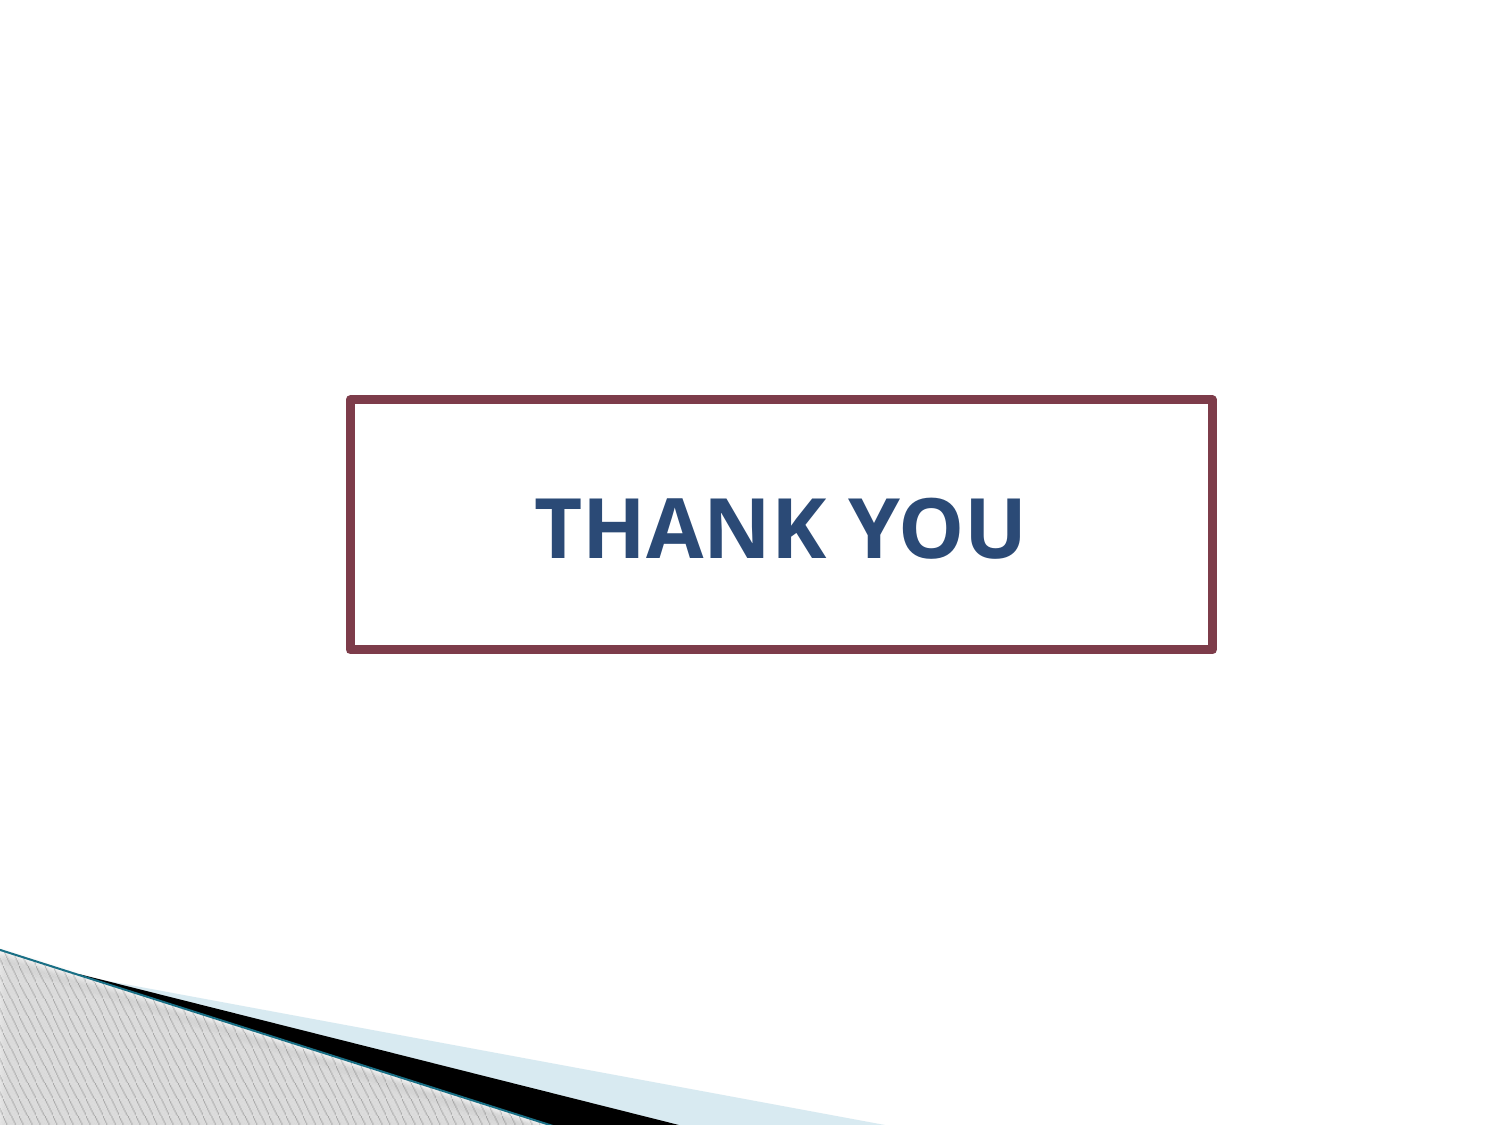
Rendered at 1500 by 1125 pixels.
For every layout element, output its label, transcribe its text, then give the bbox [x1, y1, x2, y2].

text_box THANK YOU [346, 395, 1217, 654]
